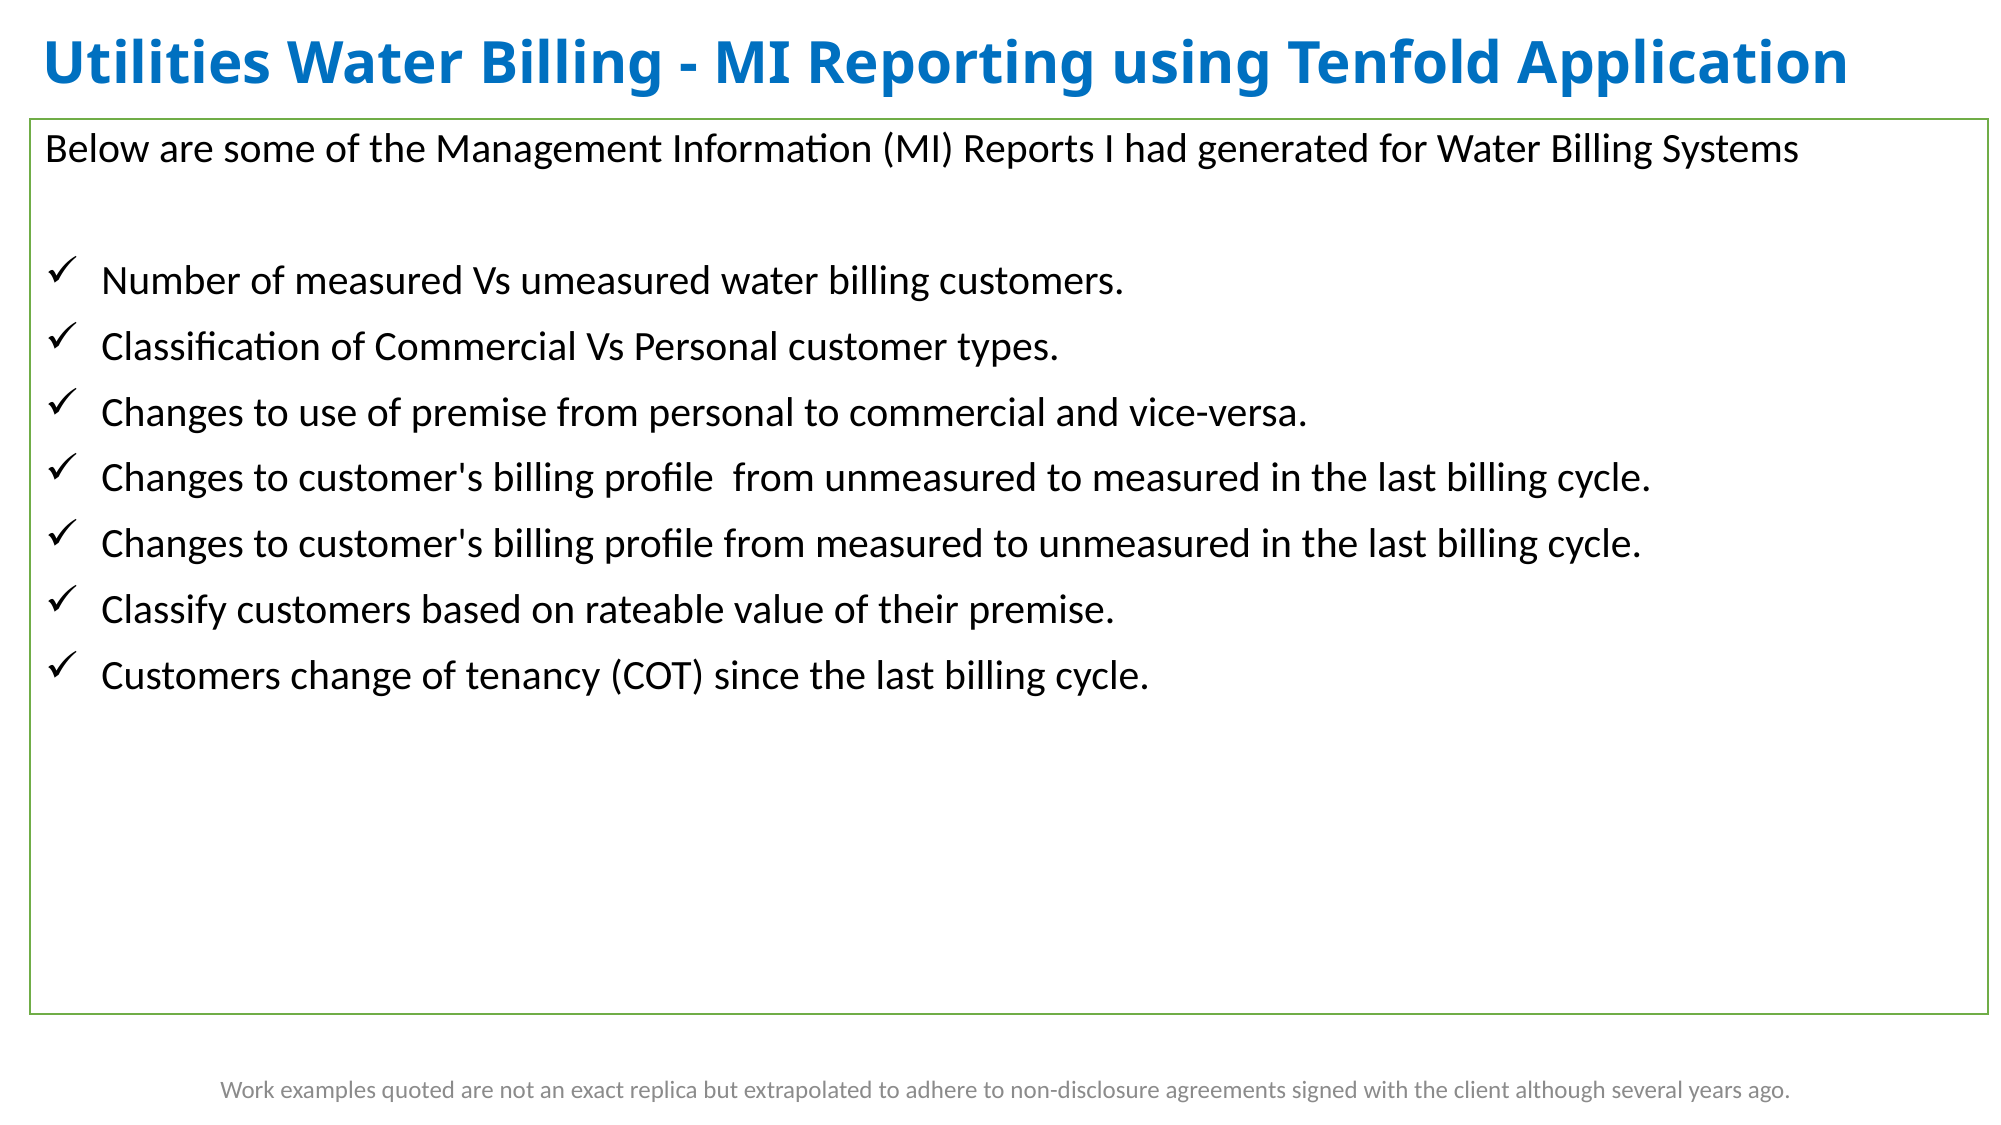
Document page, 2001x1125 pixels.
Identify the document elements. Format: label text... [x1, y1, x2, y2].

footer Work examples quoted are not an exact replica but extrapolated to adhere to non-disclosure agreements signed with the client although several years ago. [34, 1067, 1981, 1111]
list Below are some of the Management Information (MI) Reports I had generated for Water Billing Systems Number of measured Vs umeasured water billing customers. Classification of Commercial Vs Personal customer types. Changes to use of premise from personal to commercial and vice-versa. Changes to customer's billing profile from unmeasured to measured in the last billing cycle. Changes to customer's billing profile from measured to unmeasured in the last billing cycle. Classify customers based on rateable value of their premise. Customers change of tenancy (COT) since the last billing cycle. [29, 118, 1989, 1015]
title Utilities Water Billing - MI Reporting using Tenfold Application [27, 16, 1988, 114]
